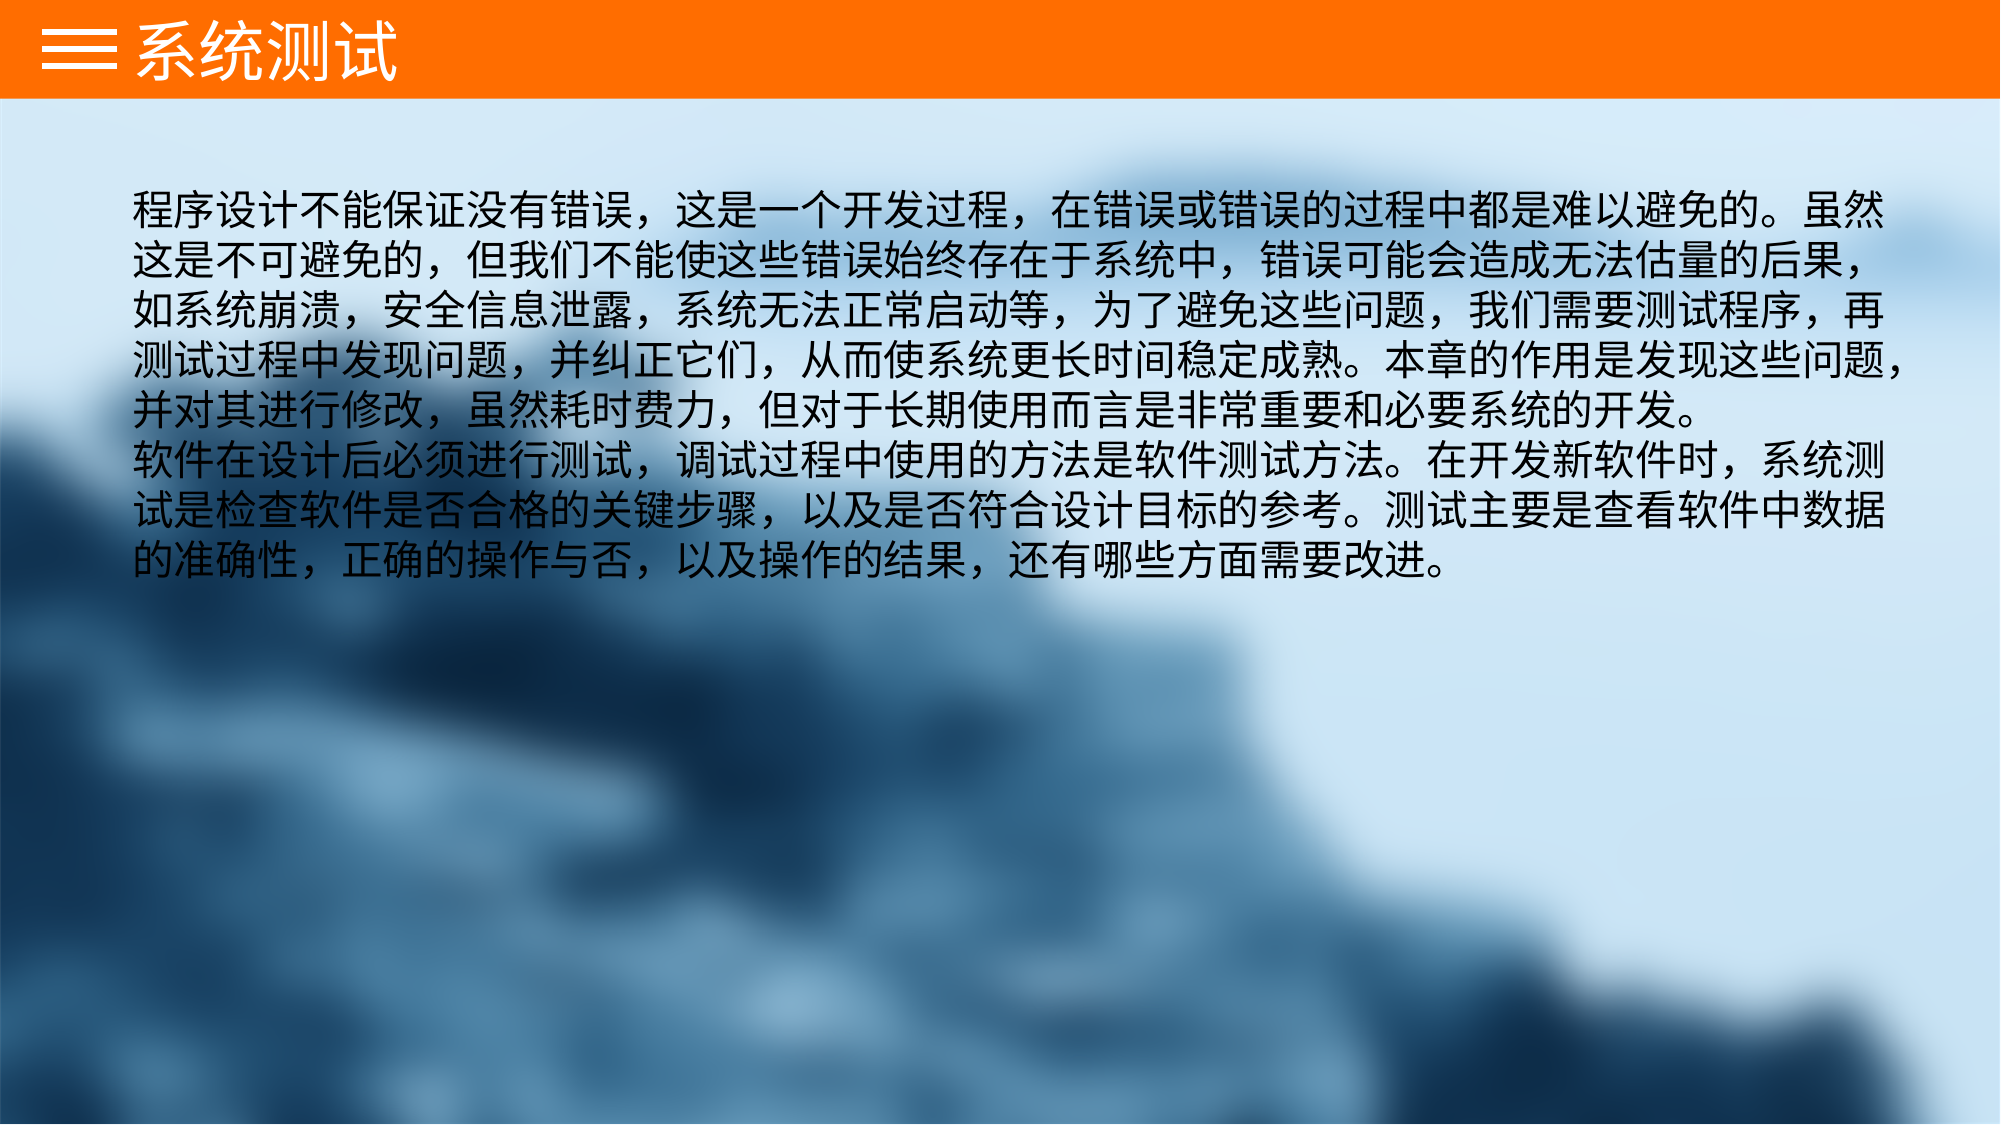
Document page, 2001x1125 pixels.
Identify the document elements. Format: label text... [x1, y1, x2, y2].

text_box [0, 0, 2000, 100]
text_box 系统测试 [117, 2, 679, 98]
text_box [42, 32, 118, 67]
text_box 程序设计不能保证没有错误，这是一个开发过程，在错误或错误的过程中都是难以避免的。虽然这是不可避免的，但我们不能使这些错误始终存在于系统中，错误可能会造成无法估量的后果，如系统崩溃，安全信息泄露，系统无法正常启动等，为了避免这些问题，我们需要测试程序，再测试过程中发现问题，并纠正它们，从而使系统更长时间稳定成熟。本章的作用是发现这些问题，并对其进行修改，虽然耗时费力，但对于长期使用而言是非常重要和必要系统的开发。 软件在设计后必须进行测试，调试过程中使用的方法是软件测试方法。在开发新软件时，系统测试是检查软件是否合格的关键步骤，以及是否符合设计目标的参考。测试主要是查看软件中数据的准确性，正确的操作与否，以及操作的结果，还有哪些方面需要改进。 [117, 126, 1925, 592]
picture [0, 0, 2001, 1125]
